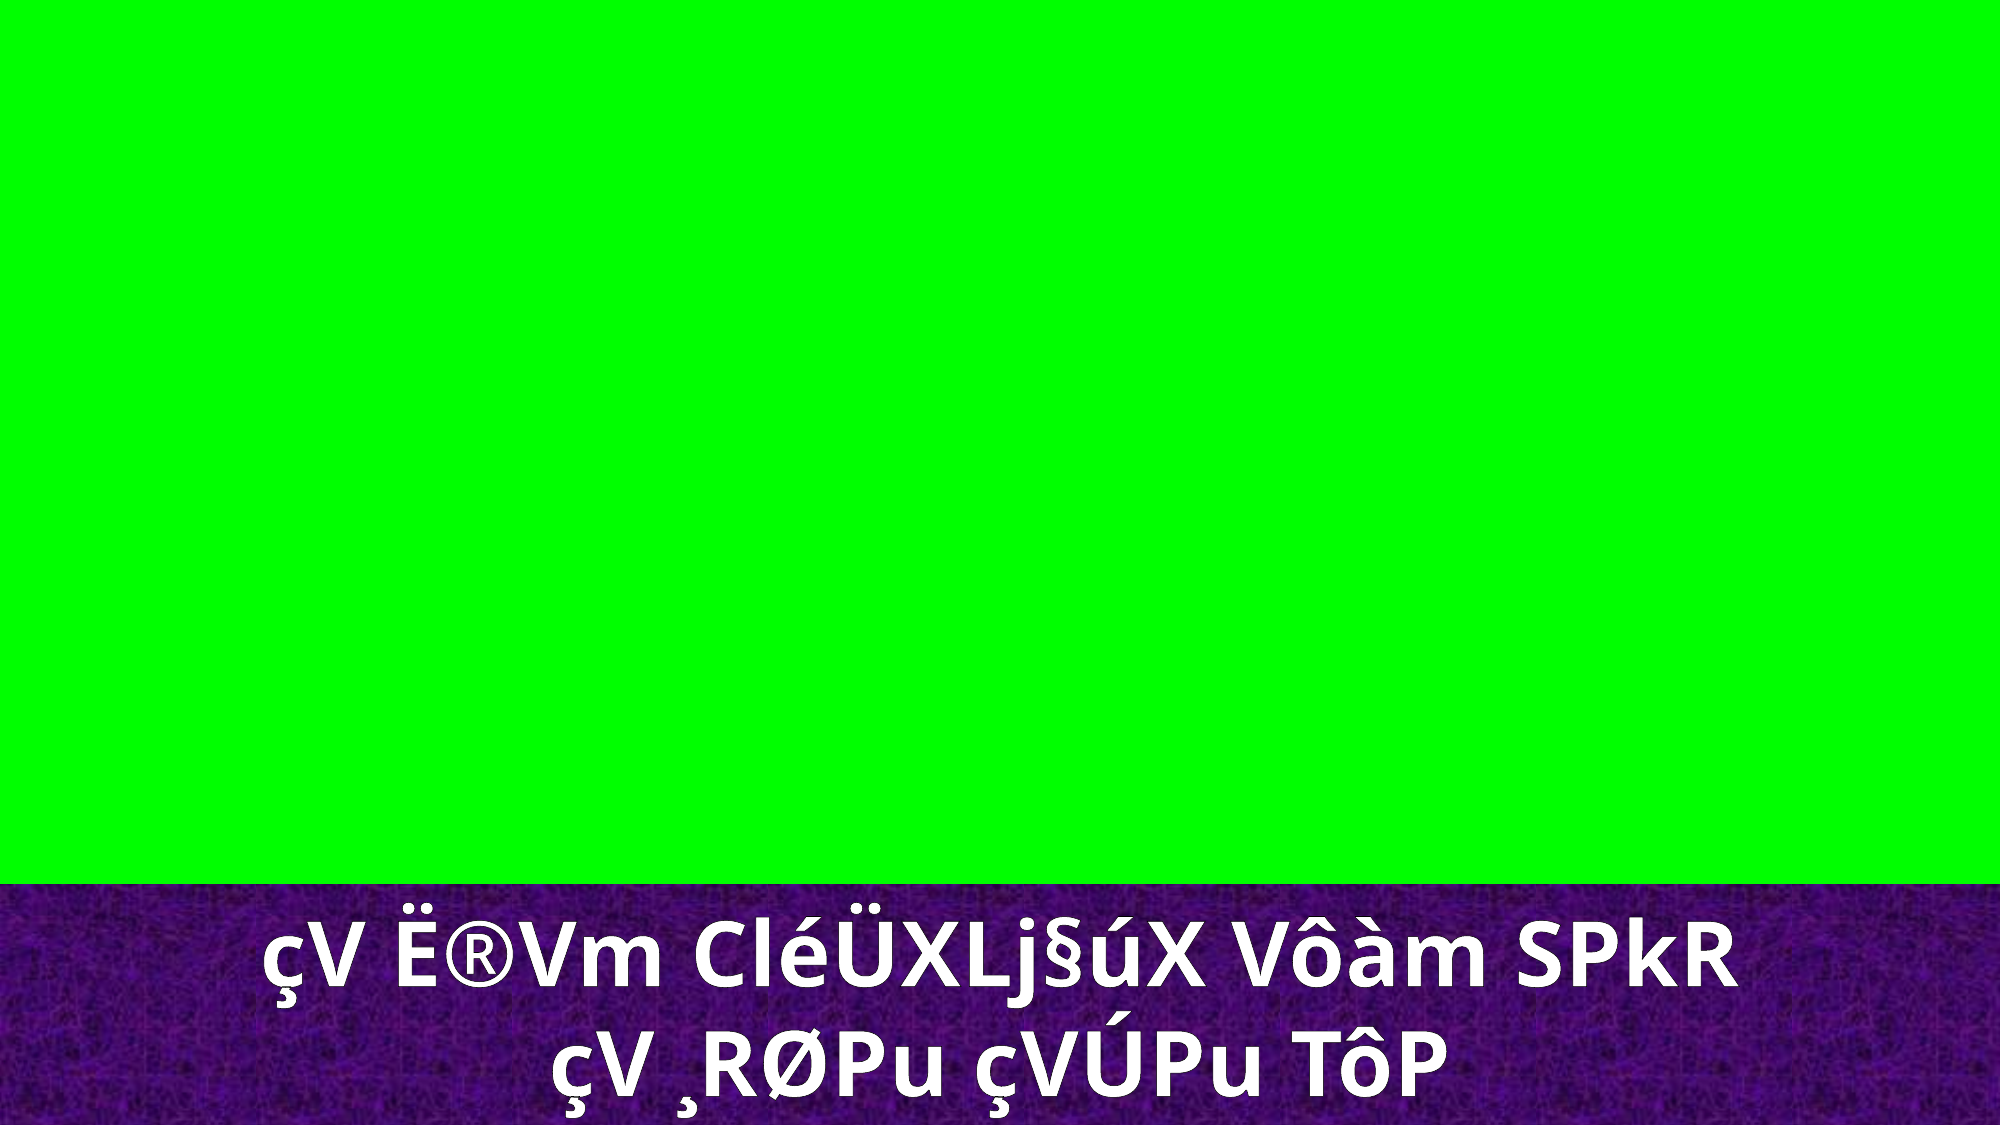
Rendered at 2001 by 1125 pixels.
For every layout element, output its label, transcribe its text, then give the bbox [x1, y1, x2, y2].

text_box çV Ë®Vm CléÜXLj§úX Vôàm SPkR çV ¸RØPu çVÚPu TôP [0, 887, 2000, 1123]
